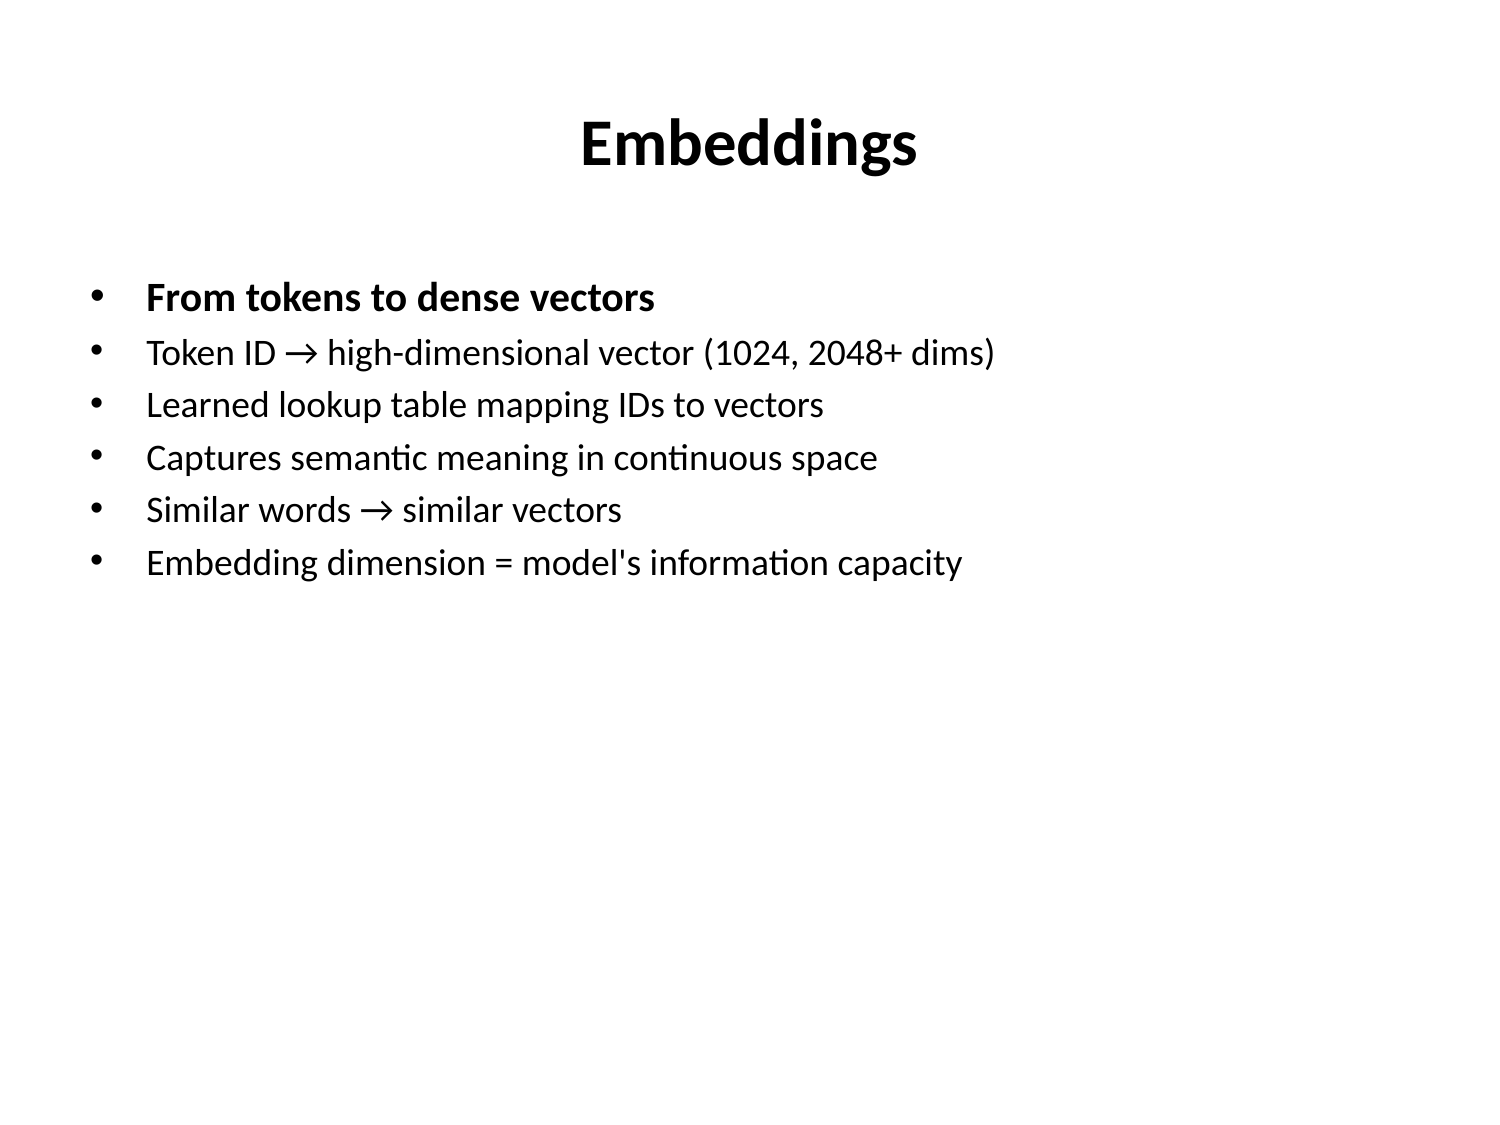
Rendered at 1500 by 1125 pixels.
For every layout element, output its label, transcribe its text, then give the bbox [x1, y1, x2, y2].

list From tokens to dense vectors Token ID → high-dimensional vector (1024, 2048+ dims) Learned lookup table mapping IDs to vectors Captures semantic meaning in continuous space Similar words → similar vectors Embedding dimension = model's information capacity [75, 262, 1425, 1005]
title Embeddings [75, 45, 1425, 233]
